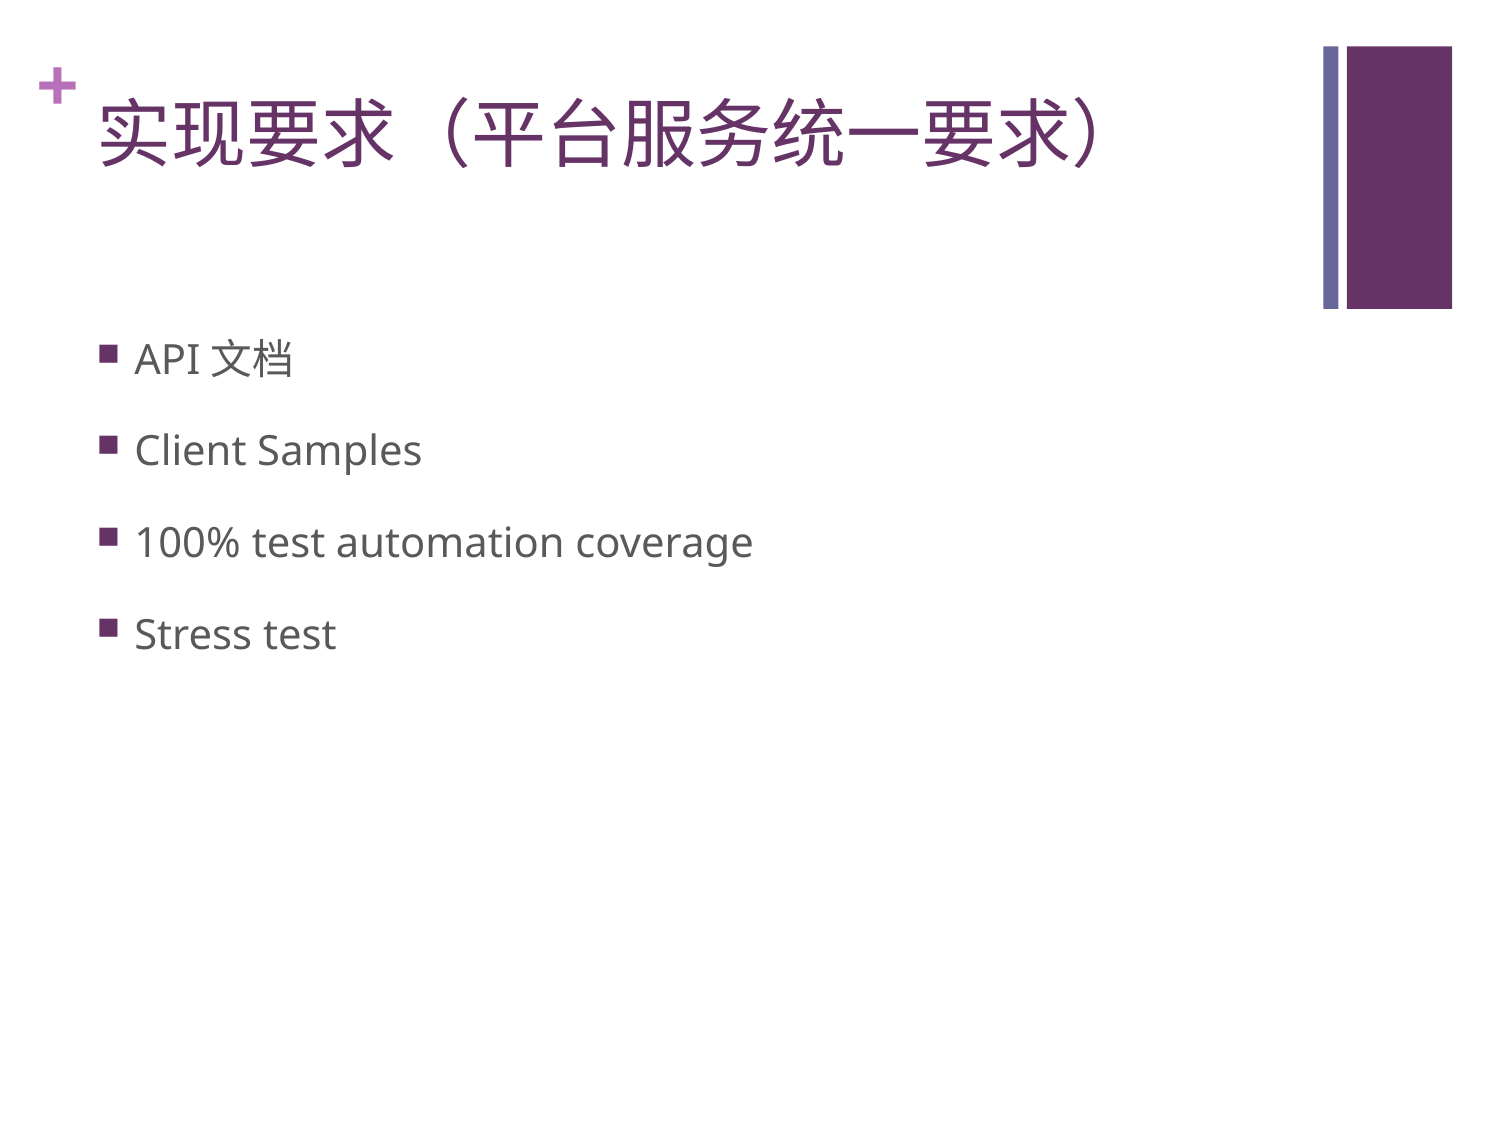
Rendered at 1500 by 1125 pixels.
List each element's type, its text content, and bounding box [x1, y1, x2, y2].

list API文档 Client Samples 100% test automation coverage Stress test [81, 324, 1322, 1005]
title 实现要求（平台服务统一要求） [81, 79, 1322, 263]
